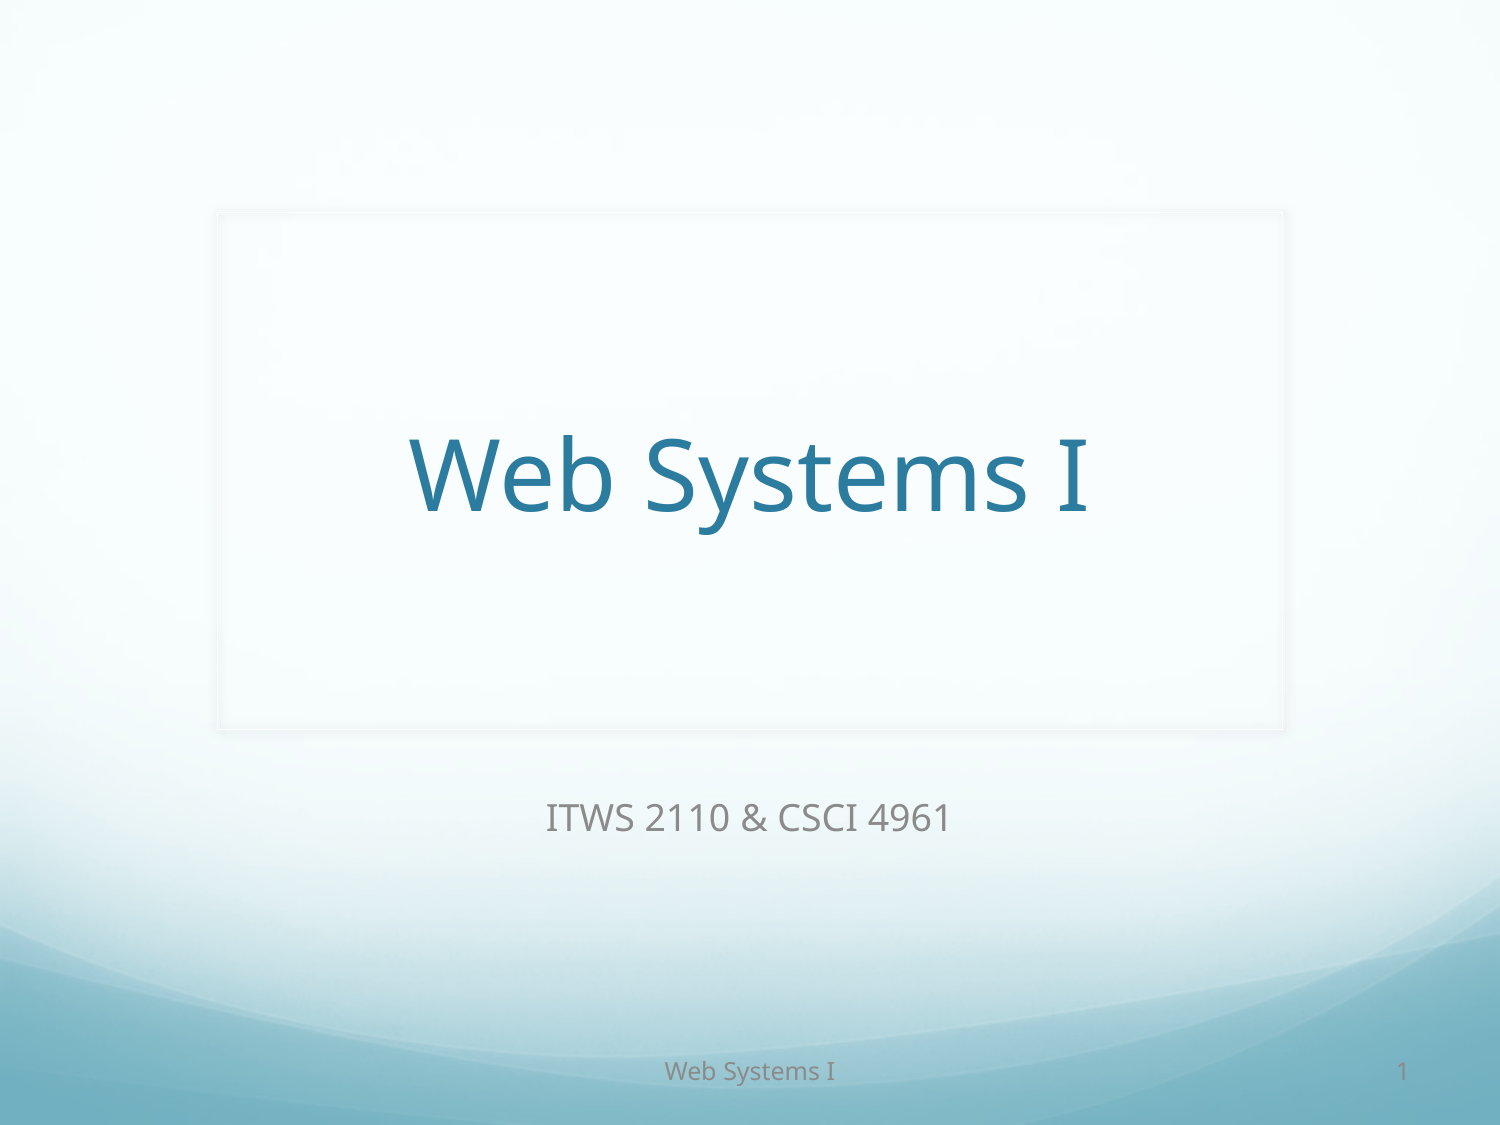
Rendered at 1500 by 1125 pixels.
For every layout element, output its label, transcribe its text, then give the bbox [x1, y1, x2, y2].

slide_number 1 [1074, 1042, 1425, 1103]
footer Web Systems I [512, 1042, 988, 1103]
subtitle ITWS 2110 & CSCI 4961 [216, 740, 1284, 892]
title Web Systems I [216, 210, 1284, 733]
